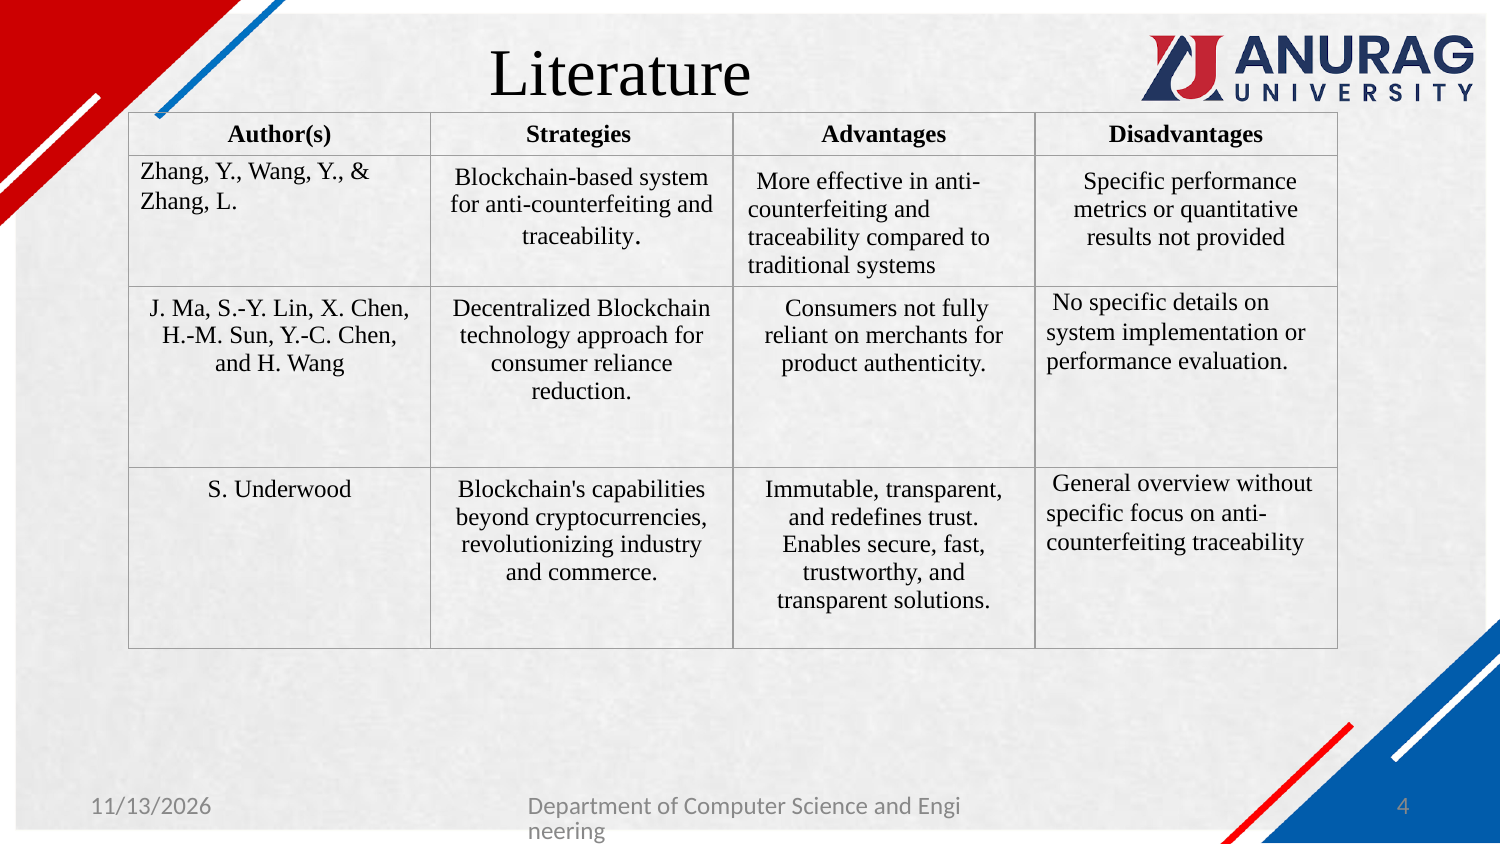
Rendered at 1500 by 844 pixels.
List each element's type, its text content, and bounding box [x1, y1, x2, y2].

table_header Advantages [734, 113, 1034, 155]
table_cell No specific details on system implementation or performance evaluation. [1036, 287, 1337, 467]
table_header Author(s) [129, 113, 430, 155]
table_cell J. Ma, S.-Y. Lin, X. Chen, H.-M. Sun, Y.-C. Chen, and H. Wang [129, 287, 430, 467]
table_cell Consumers not fully reliant on merchants for product authenticity. [734, 287, 1034, 467]
table_cell Blockchain-based system for anti-counterfeiting and traceability. [431, 156, 732, 286]
table_cell General overview without specific focus on anti-counterfeiting traceability [1036, 468, 1337, 648]
table_cell Zhang, Y., Wang, Y., & Zhang, L. [129, 156, 430, 286]
picture [0, 0, 1500, 844]
slide_number 4 [1074, 782, 1425, 827]
table_cell More effective in anti-counterfeiting and traceability compared to traditional systems [734, 156, 1034, 286]
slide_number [75, 782, 425, 827]
table_cell Blockchain's capabilities beyond cryptocurrencies, revolutionizing industry and commerce. [431, 468, 732, 648]
title Literature [128, 14, 1133, 112]
table_cell Immutable, transparent, and redefines trust. Enables secure, fast, trustworthy, and transparent solutions. [734, 468, 1034, 648]
table_header Disadvantages [1036, 113, 1337, 155]
table_cell S. Underwood [129, 468, 430, 648]
footer Department of Computer Science and Engineering [512, 782, 988, 827]
table_header Strategies [431, 113, 732, 155]
table_cell Specific performance metrics or quantitative results not provided [1036, 156, 1337, 286]
table_cell Decentralized Blockchain technology approach for consumer reliance reduction. [431, 287, 732, 467]
